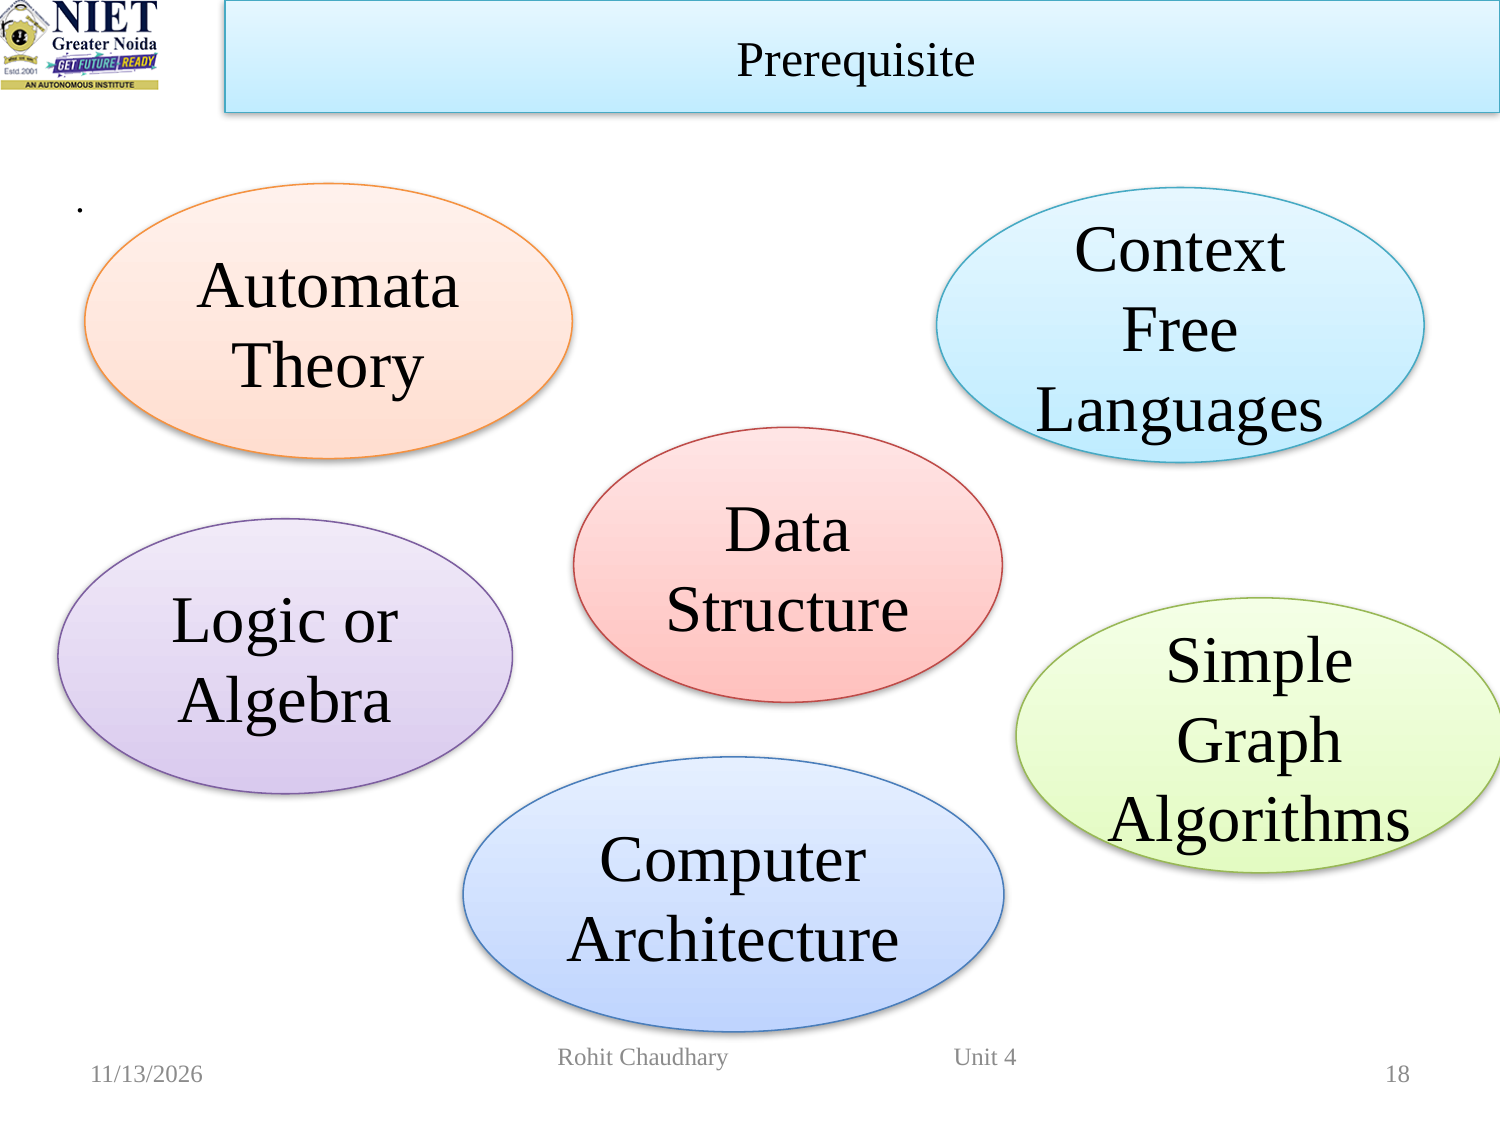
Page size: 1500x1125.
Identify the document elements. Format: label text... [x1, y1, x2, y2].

picture [0, 0, 159, 90]
text_box Logic or Algebra [57, 517, 514, 795]
text_box [724, 654, 963, 775]
footer Rohit Chaudhary Unit 4 [375, 1025, 1200, 1085]
list . [60, 167, 1425, 918]
text_box Simple Graph Algorithms [1015, 597, 1500, 874]
text_box Prerequisite [224, 0, 1500, 113]
text_box Data Structure [572, 426, 1004, 704]
text_box Computer Architecture [462, 756, 1005, 1025]
text_box Context Free Languages [935, 186, 1425, 464]
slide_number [75, 1042, 425, 1103]
text_box Automata Theory [84, 182, 574, 460]
slide_number 18 [1074, 1042, 1425, 1103]
